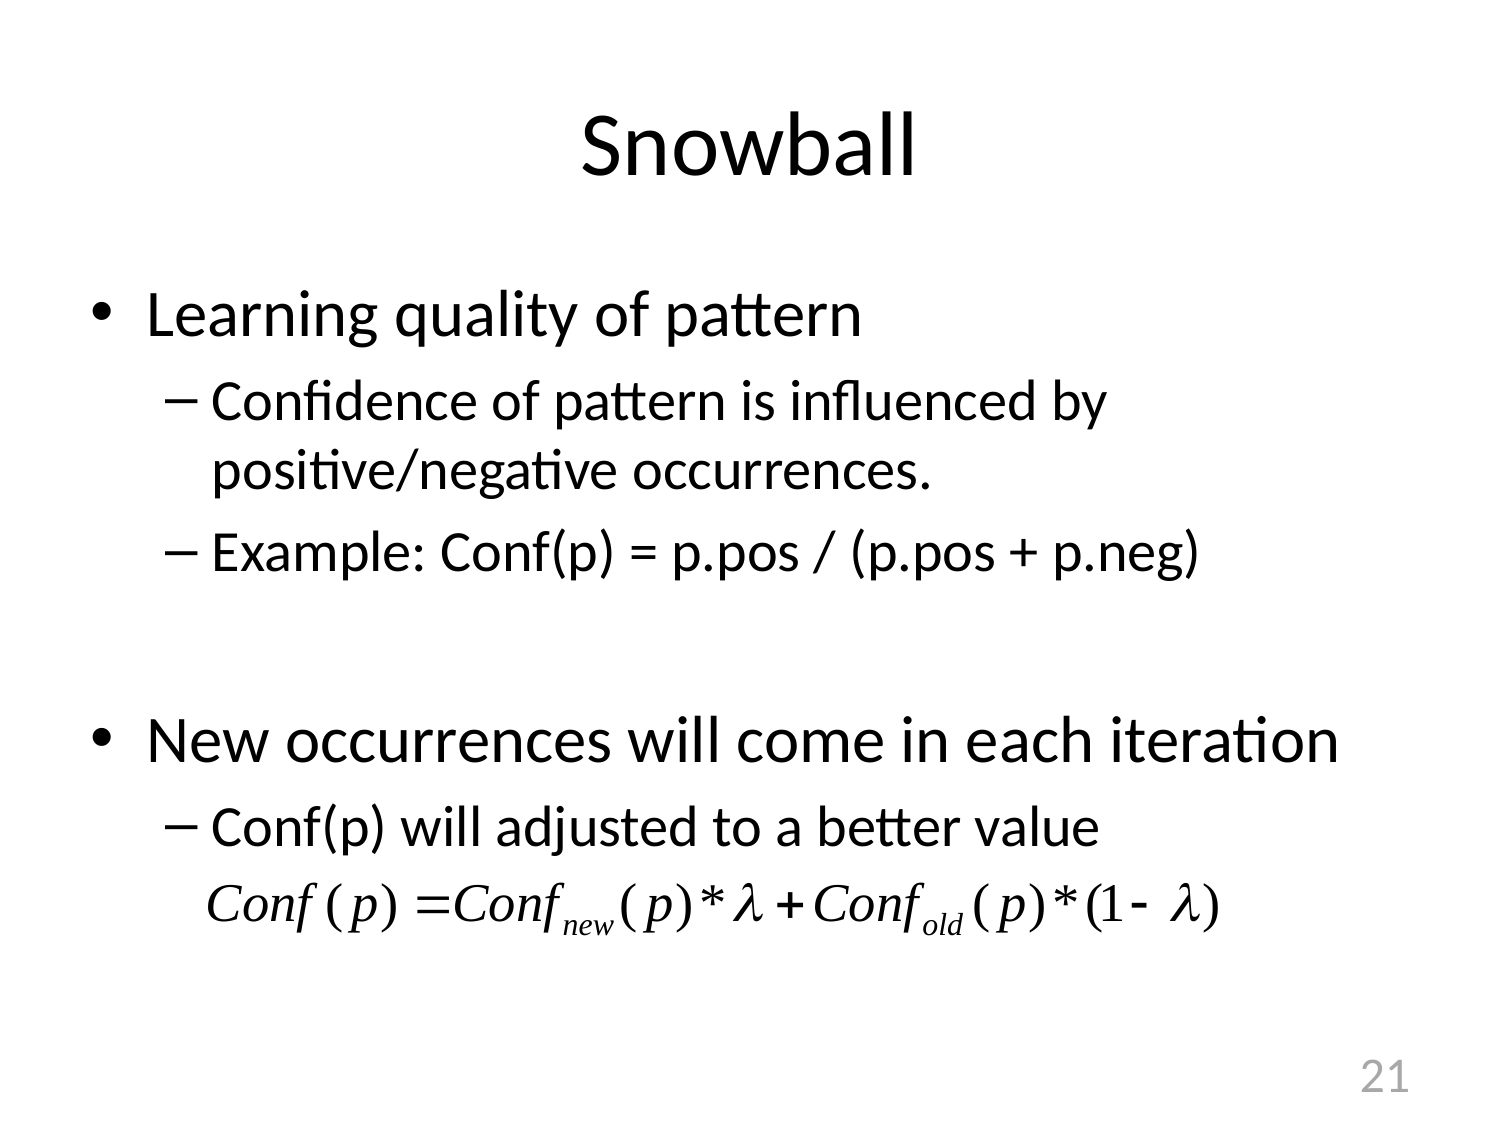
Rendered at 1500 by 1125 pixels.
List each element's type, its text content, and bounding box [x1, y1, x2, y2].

title Snowball [75, 45, 1425, 233]
list Learning quality of pattern Confidence of pattern is influenced by positive/negative occurrences. Example: Conf(p) = p.pos / (p.pos + p.neg) New occurrences will come in each iteration Conf(p) will adjusted to a better value [75, 262, 1425, 1005]
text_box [198, 866, 1230, 950]
slide_number 21 [1074, 1042, 1425, 1103]
